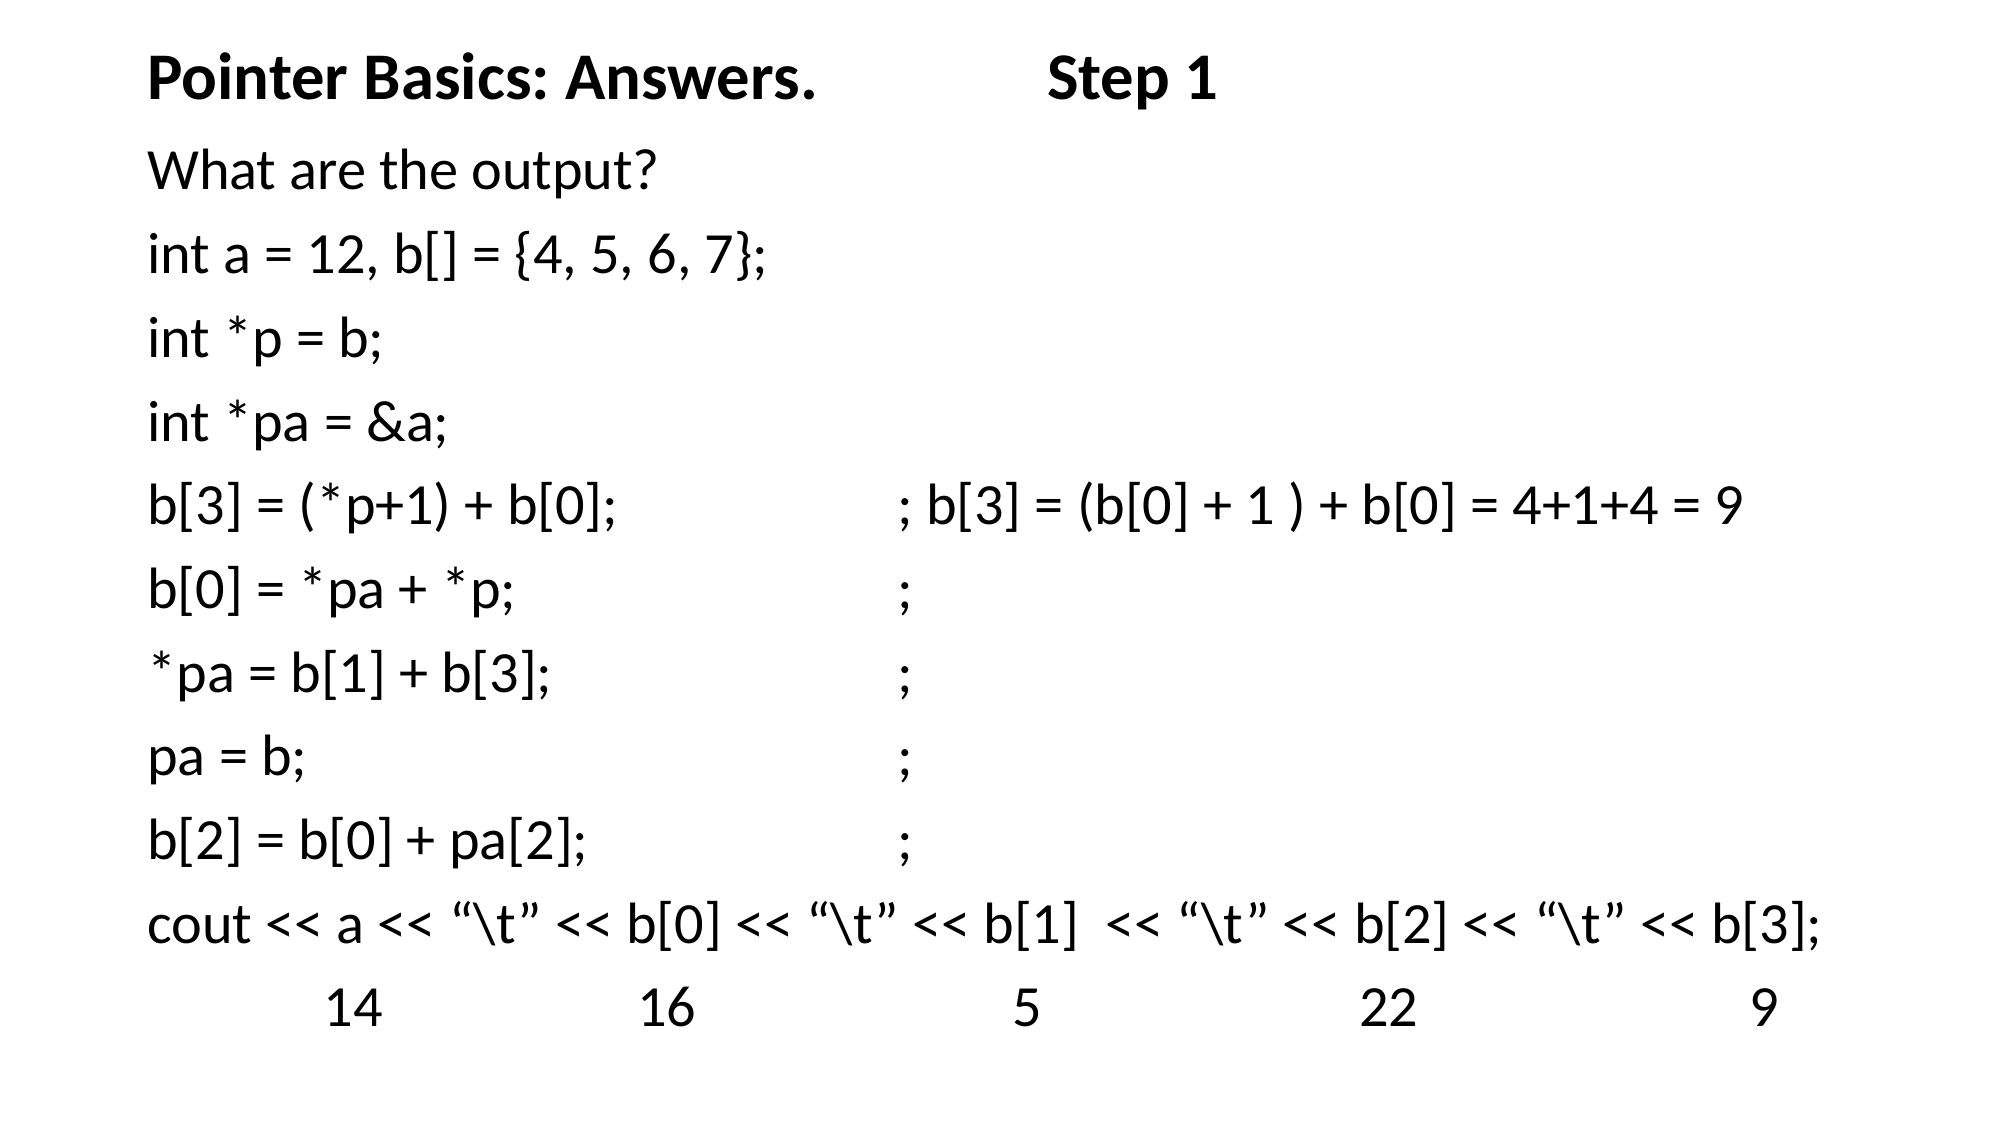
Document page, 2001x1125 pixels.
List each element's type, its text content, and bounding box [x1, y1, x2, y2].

list What are the output? int a = 12, b[] = {4, 5, 6, 7}; int *p = b; int *pa = &a; b[3] = (*p+1) + b[0]; ; b[3] = (b[0] + 1 ) + b[0] = 4+1+4 = 9 b[0] = *pa + *p; ; *pa = b[1] + b[3]; ; pa = b; ; b[2] = b[0] + pa[2]; ; cout << a << “\t” << b[0] << “\t” << b[1] << “\t” << b[2] << “\t” << b[3]; 14 16 5 22 9 [132, 132, 1858, 1125]
text_box Pointer Basics: Answers. Step 1 [132, 25, 1907, 121]
